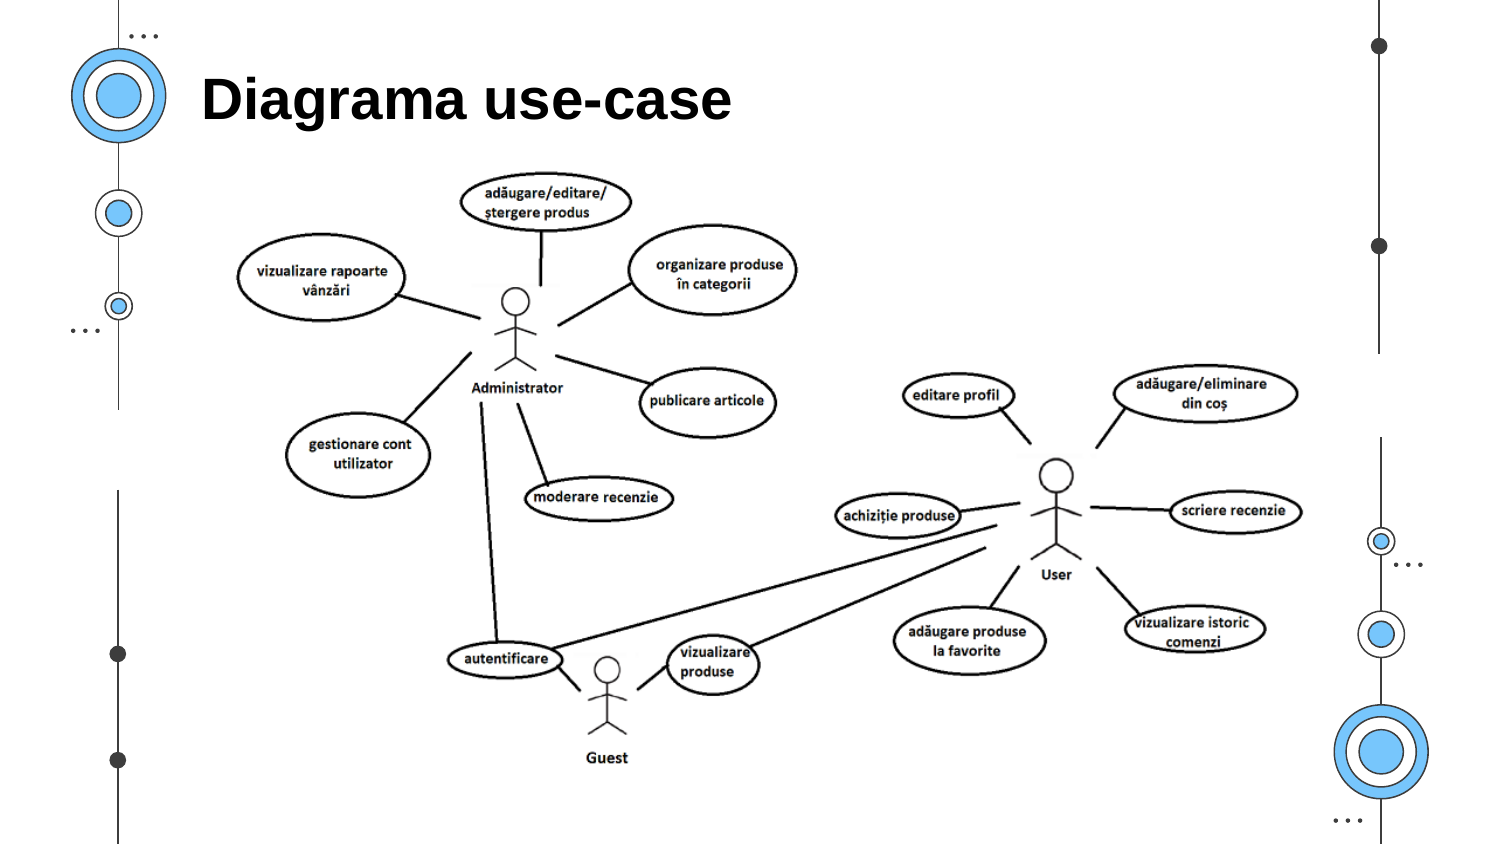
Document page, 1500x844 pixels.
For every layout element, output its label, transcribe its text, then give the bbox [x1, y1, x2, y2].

picture [208, 149, 1323, 787]
text_box Diagrama use-case [186, 53, 921, 139]
